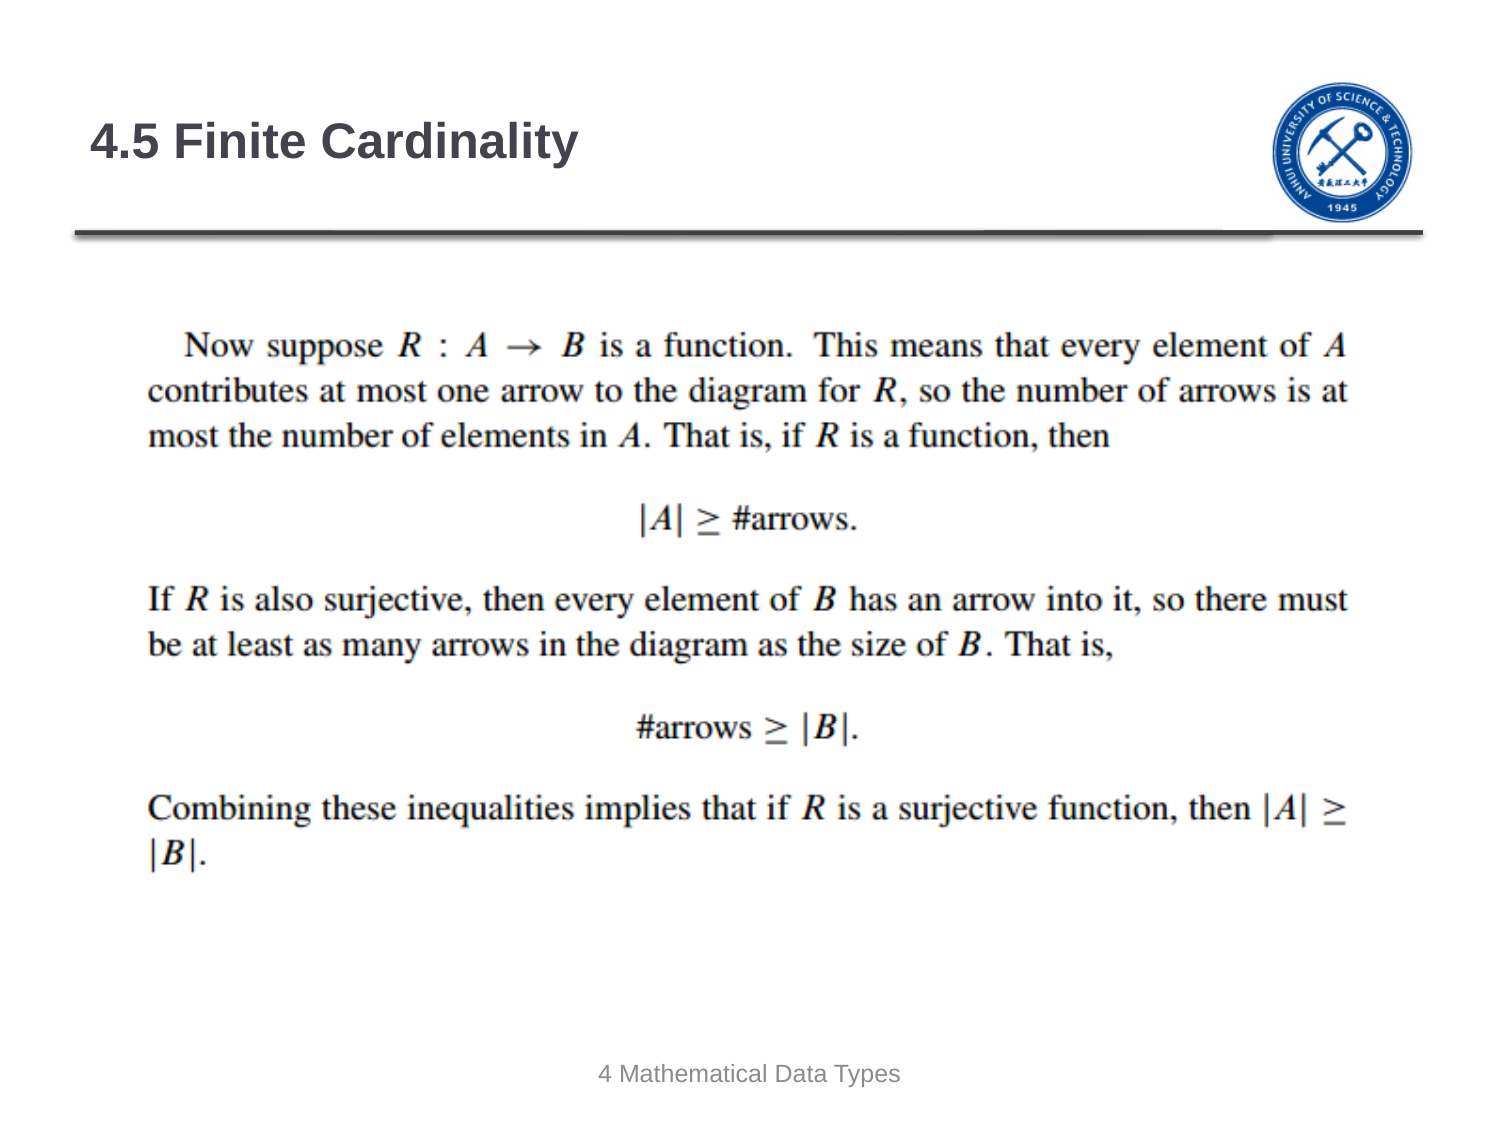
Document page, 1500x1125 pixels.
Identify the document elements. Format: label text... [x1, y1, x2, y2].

picture [1223, 34, 1430, 230]
footer 4 Mathematical Data Types [512, 1042, 988, 1103]
picture [132, 309, 1375, 881]
title 4.5 Finite Cardinality [74, 44, 1272, 233]
